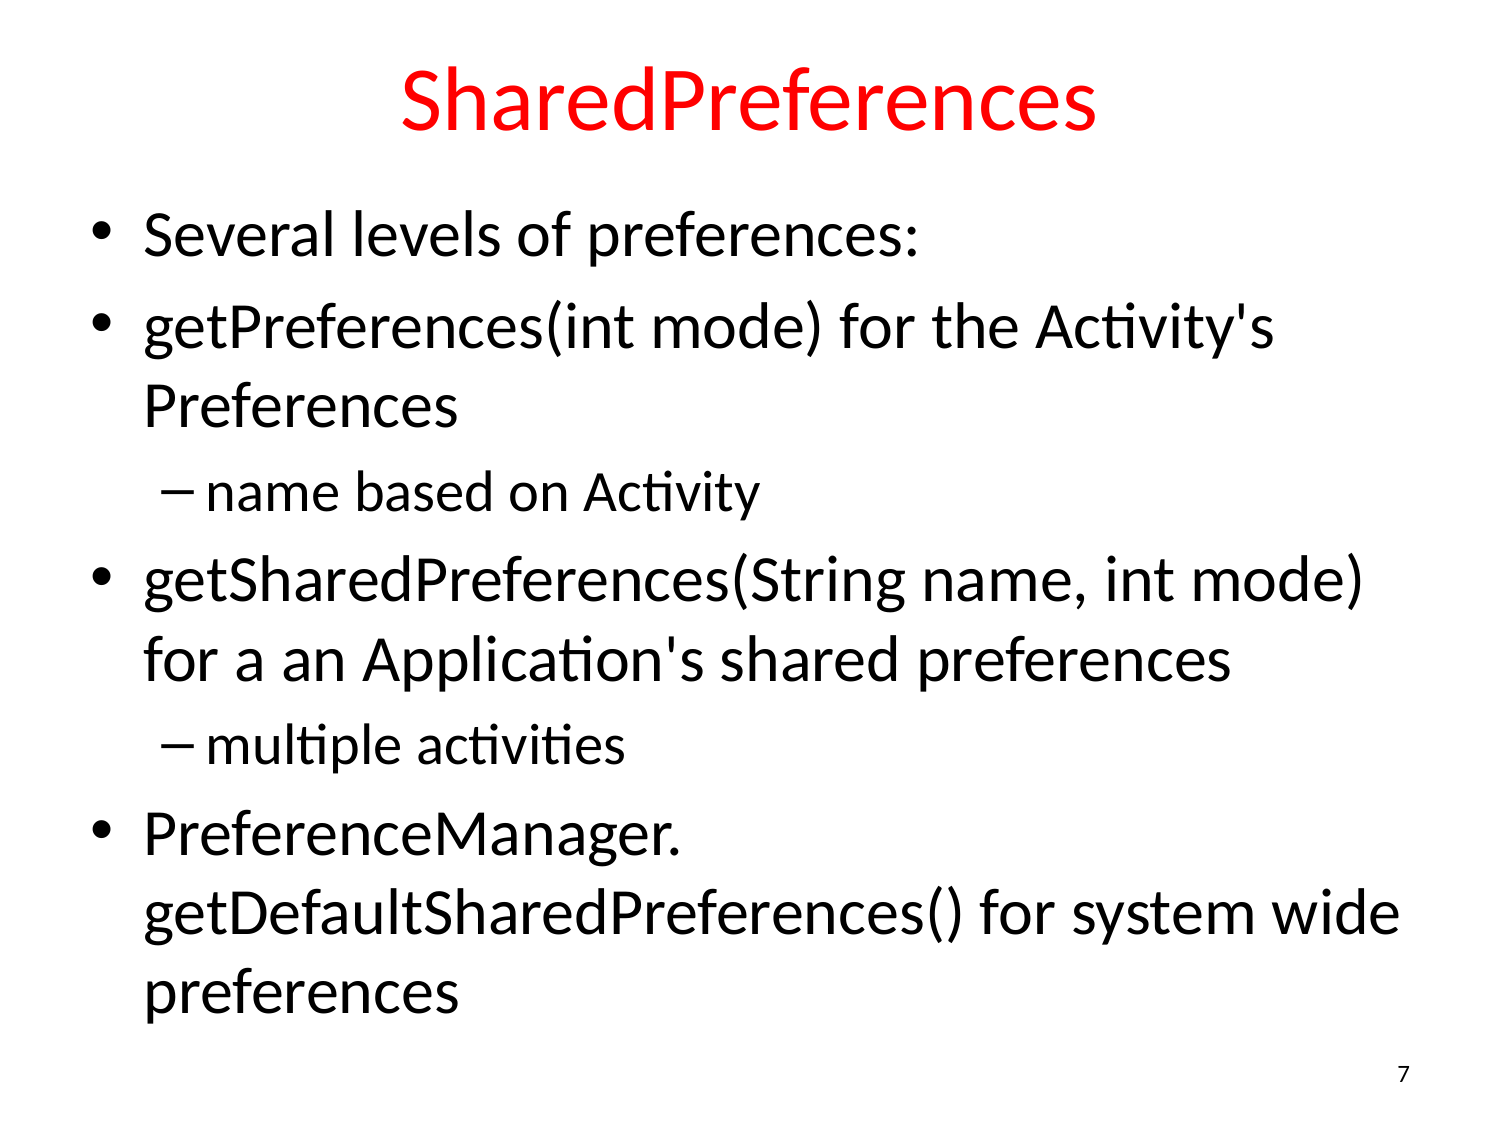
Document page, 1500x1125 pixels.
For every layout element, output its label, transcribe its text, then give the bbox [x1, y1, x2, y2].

title SharedPreferences [75, 0, 1425, 182]
list Several levels of preferences: getPreferences(int mode) for the Activity's Preferences name based on Activity getSharedPreferences(String name, int mode) for a an Application's shared preferences multiple activities PreferenceManager. getDefaultSharedPreferences() for system wide preferences [75, 182, 1425, 1038]
slide_number 7 [1074, 1042, 1425, 1103]
